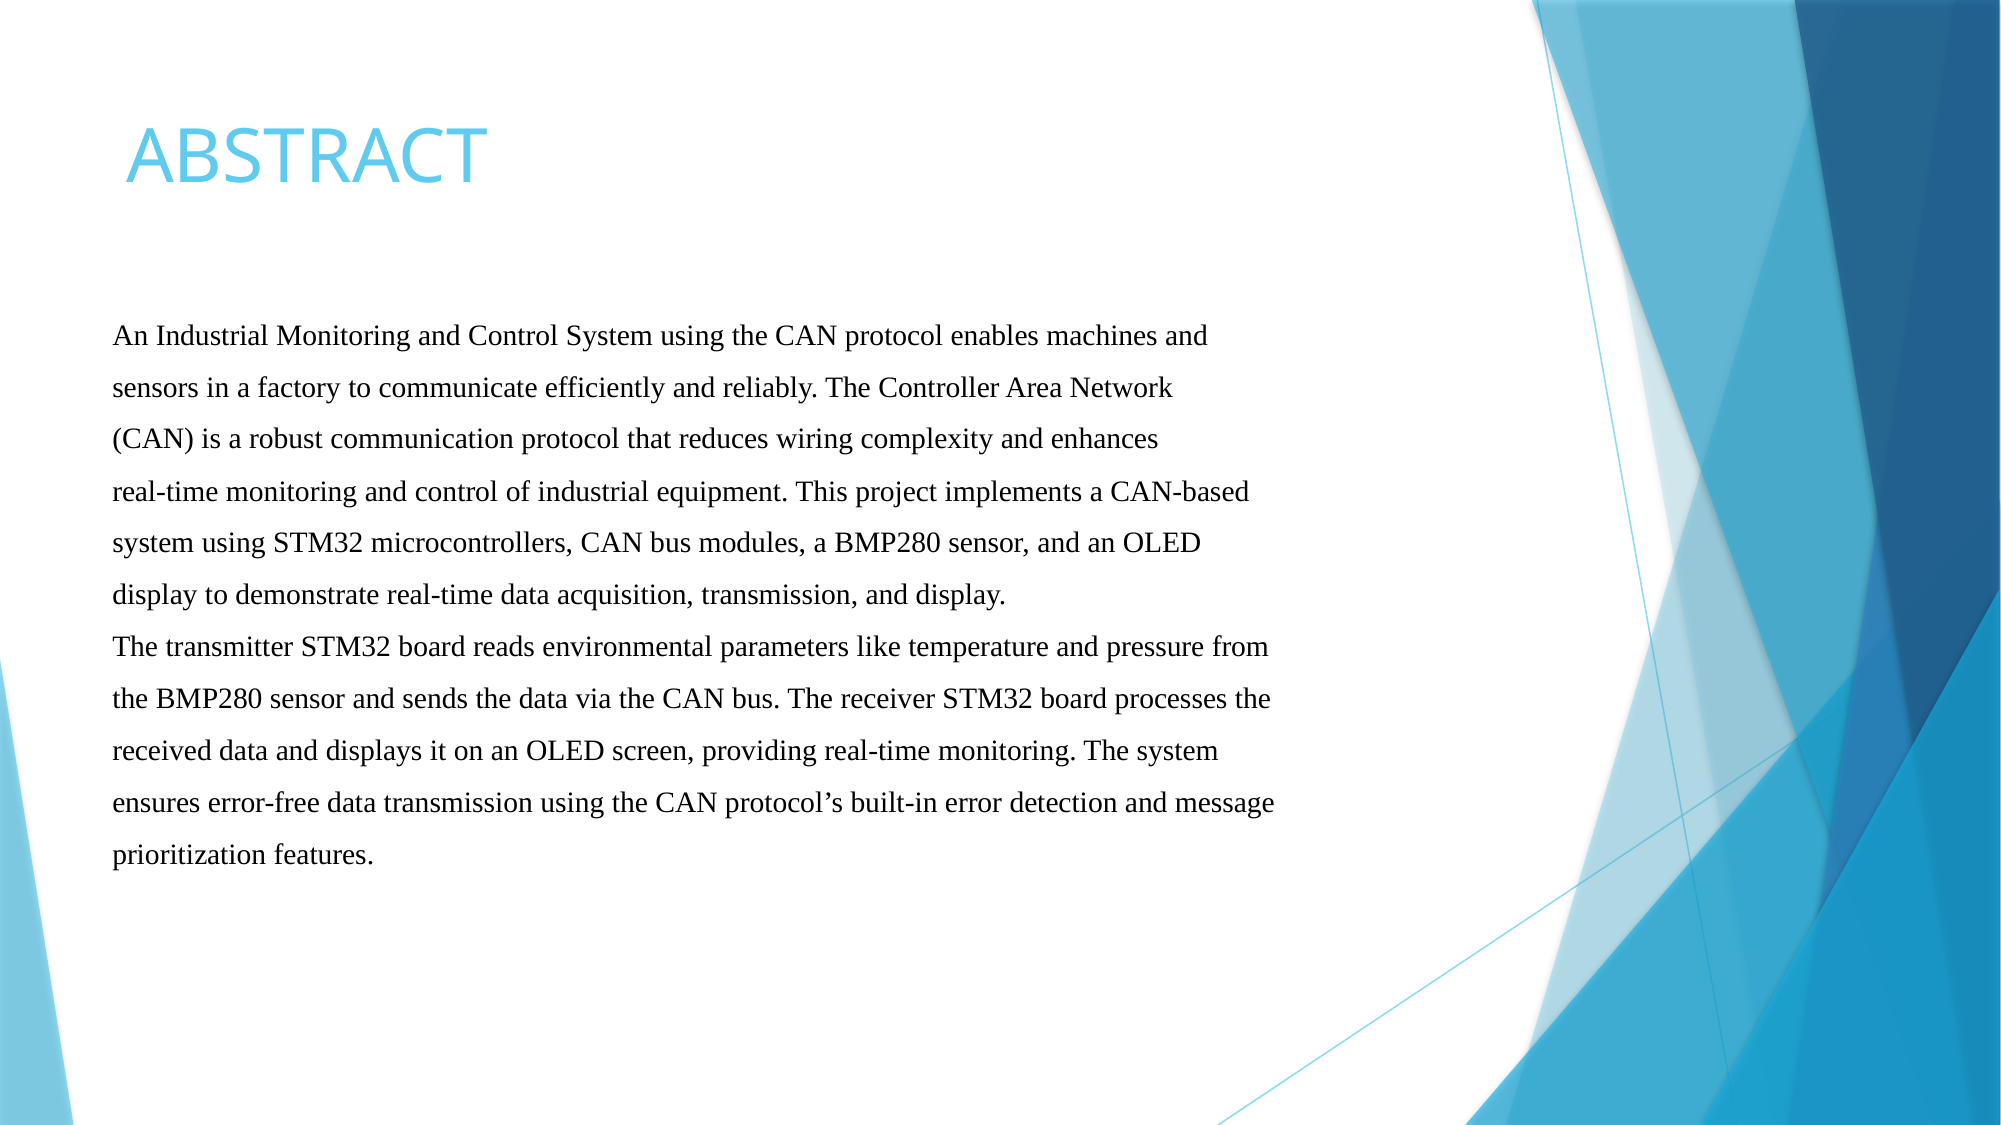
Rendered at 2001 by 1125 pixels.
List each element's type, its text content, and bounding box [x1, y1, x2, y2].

title ABSTRACT [111, 99, 1522, 317]
list An Industrial Monitoring and Control System using the CAN protocol enables machines and sensors in a factory to communicate efficiently and reliably. The Controller Area Network (CAN) is a robust communication protocol that reduces wiring complexity and enhances real-time monitoring and control of industrial equipment. This project implements a CAN-based system using STM32 microcontrollers, CAN bus modules, a BMP280 sensor, and an OLED display to demonstrate real-time data acquisition, transmission, and display. The transmitter STM32 board reads environmental parameters like temperature and pressure from the BMP280 sensor and sends the data via the CAN bus. The receiver STM32 board processes the received data and displays it on an OLED screen, providing real-time monitoring. The system ensures error-free data transmission using the CAN protocol’s built-in error detection and message prioritization features. [97, 256, 1508, 893]
